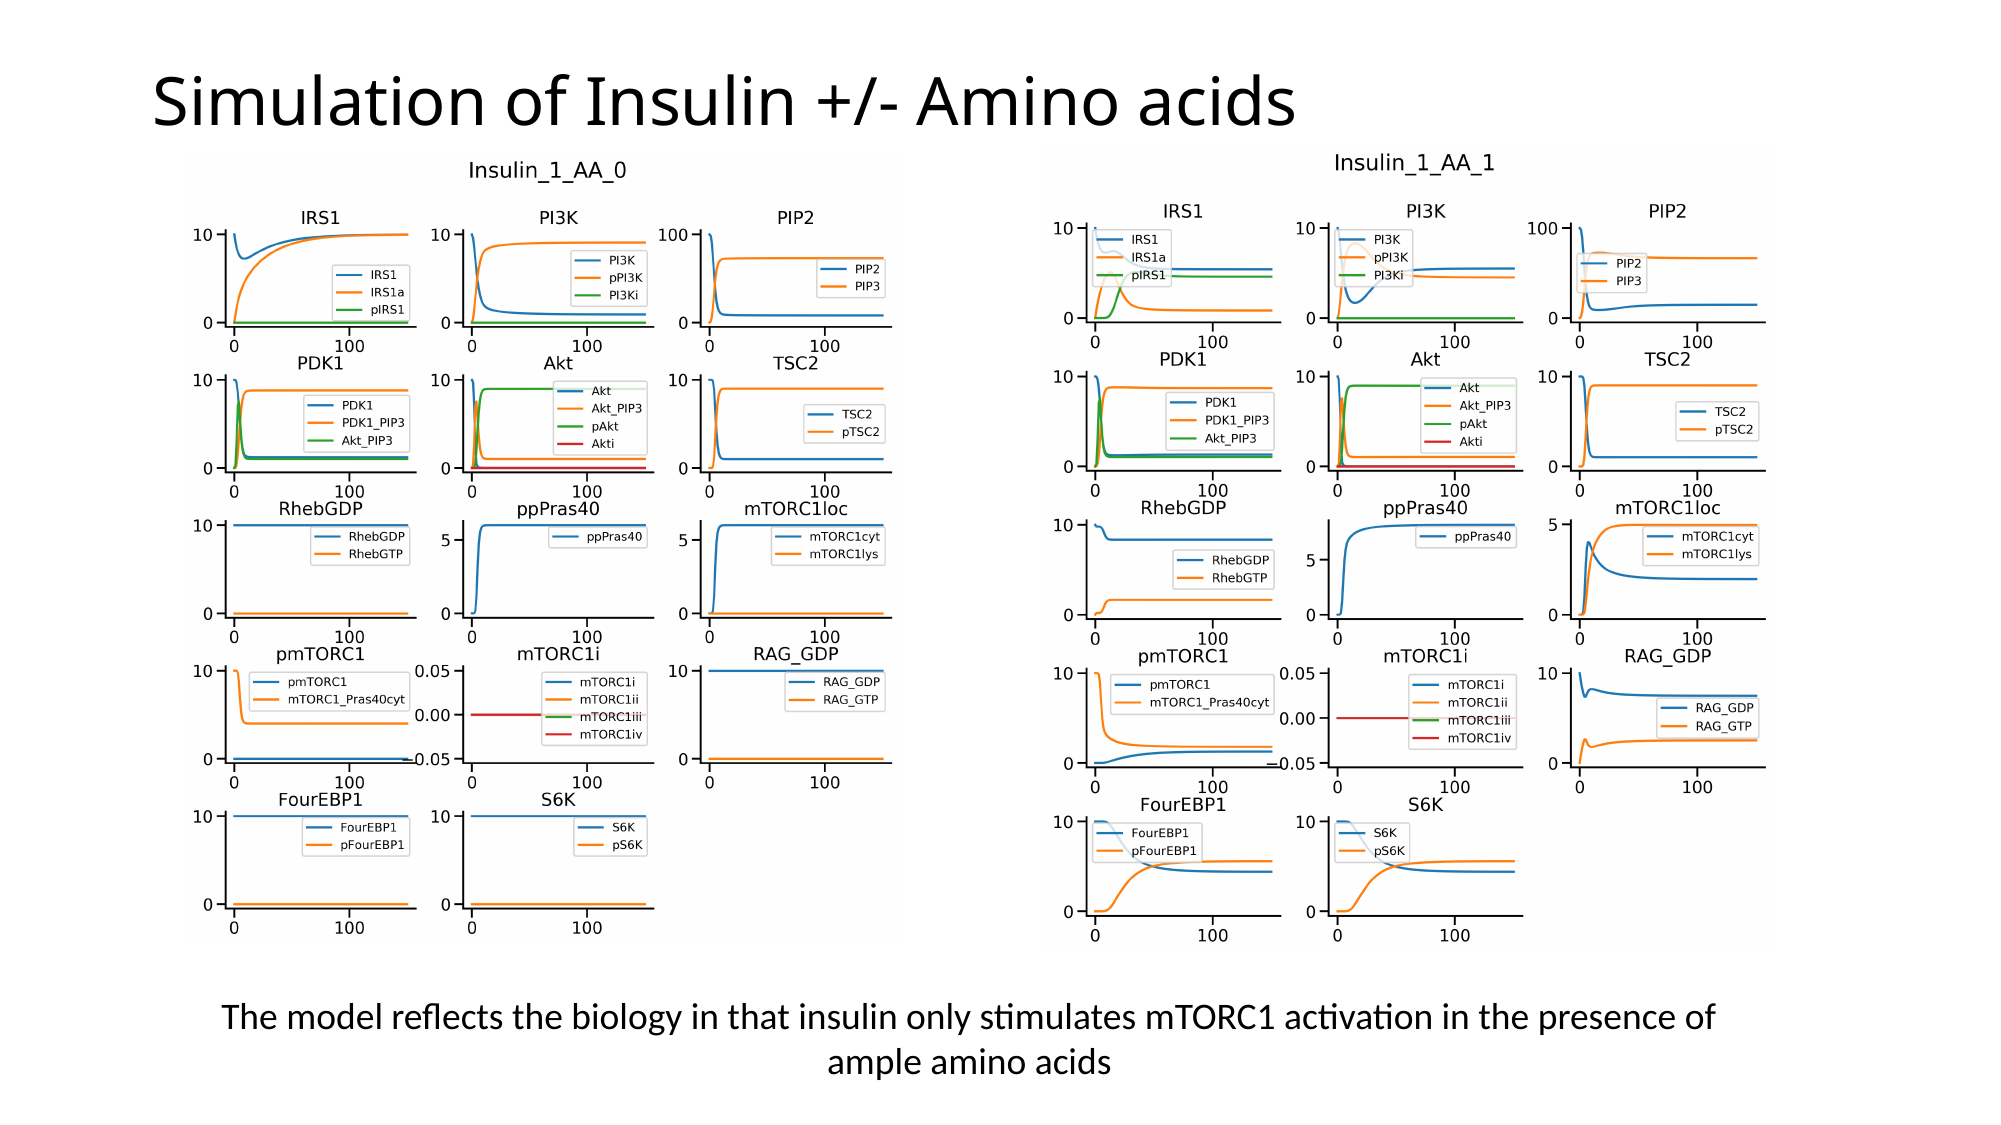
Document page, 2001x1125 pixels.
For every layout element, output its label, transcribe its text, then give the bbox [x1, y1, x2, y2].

text_box The model reflects the biology in that insulin only stimulates mTORC1 activation in the presence of ample amino acids [193, 984, 1746, 1090]
picture [185, 154, 900, 944]
picture [1045, 146, 1774, 952]
title Simulation of Insulin +/- Amino acids [137, 59, 1841, 147]
